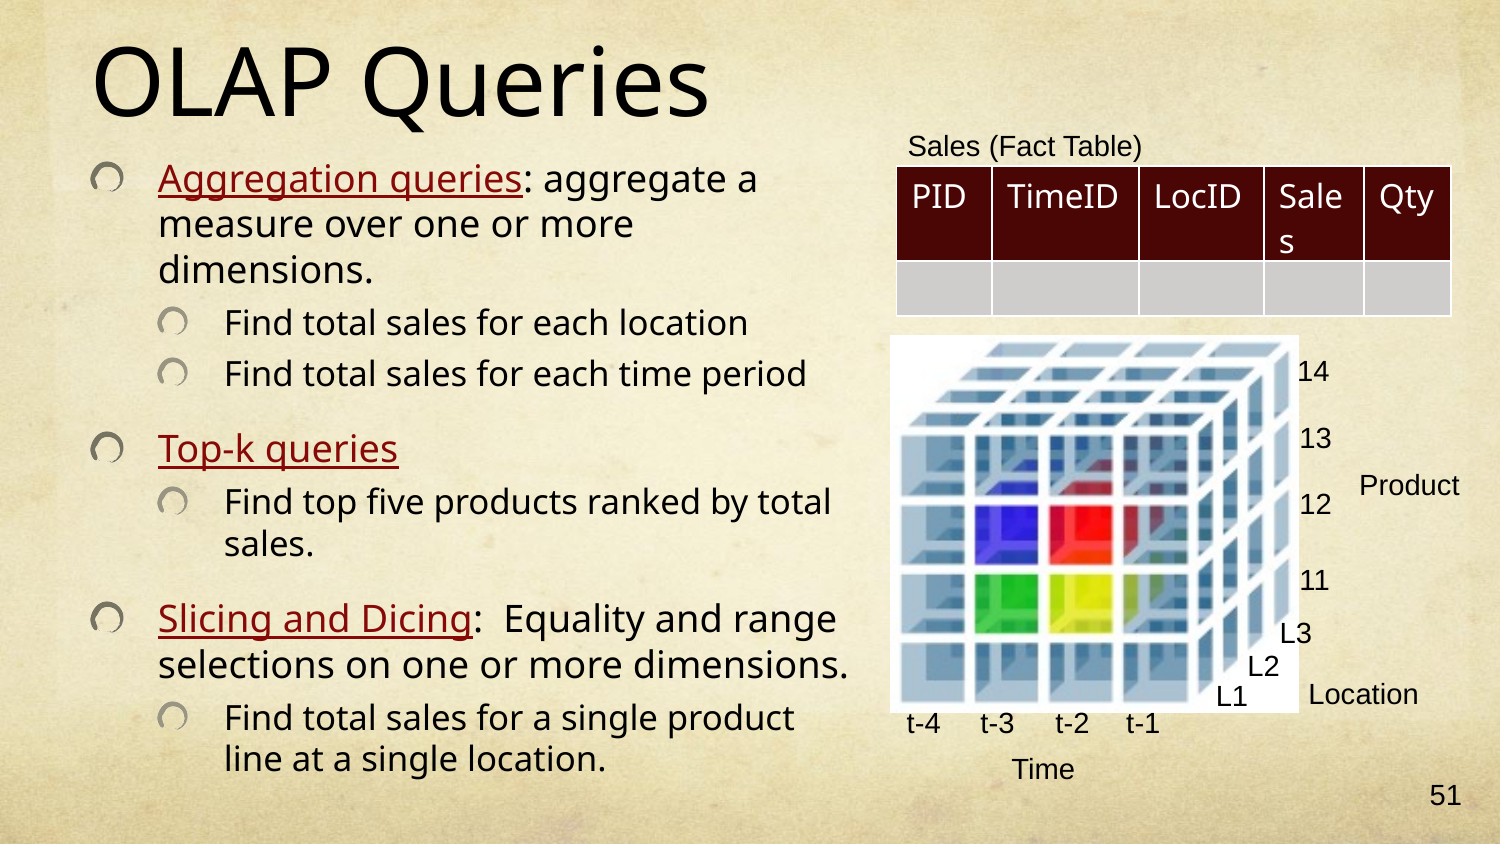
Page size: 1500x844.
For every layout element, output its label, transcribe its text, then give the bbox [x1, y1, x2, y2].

table_header Qty [1365, 167, 1450, 260]
title OLAP Queries [75, 33, 1425, 122]
table_header TimeID [993, 170, 1138, 260]
table_cell [1265, 262, 1363, 315]
table_header LocID [1140, 167, 1263, 260]
table_cell [1140, 262, 1263, 315]
picture [0, 0, 1500, 844]
list Aggregation queries: aggregate a measure over one or more dimensions. Find total sales for each location Find total sales for each time period Top-k queries Find top five products ranked by total sales. Slicing and Dicing: Equality and range selections on one or more dimensions. Find total sales for a single product line at a single location. [75, 146, 872, 813]
slide_number 51 [1233, 807, 1478, 813]
table_header PID [897, 170, 991, 260]
table_cell [993, 262, 1138, 315]
table_cell [897, 262, 991, 315]
table_cell [1365, 262, 1450, 315]
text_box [889, 335, 1477, 790]
table_header Sales [1265, 167, 1363, 260]
text_box Sales (Fact Table) [892, 119, 1158, 170]
